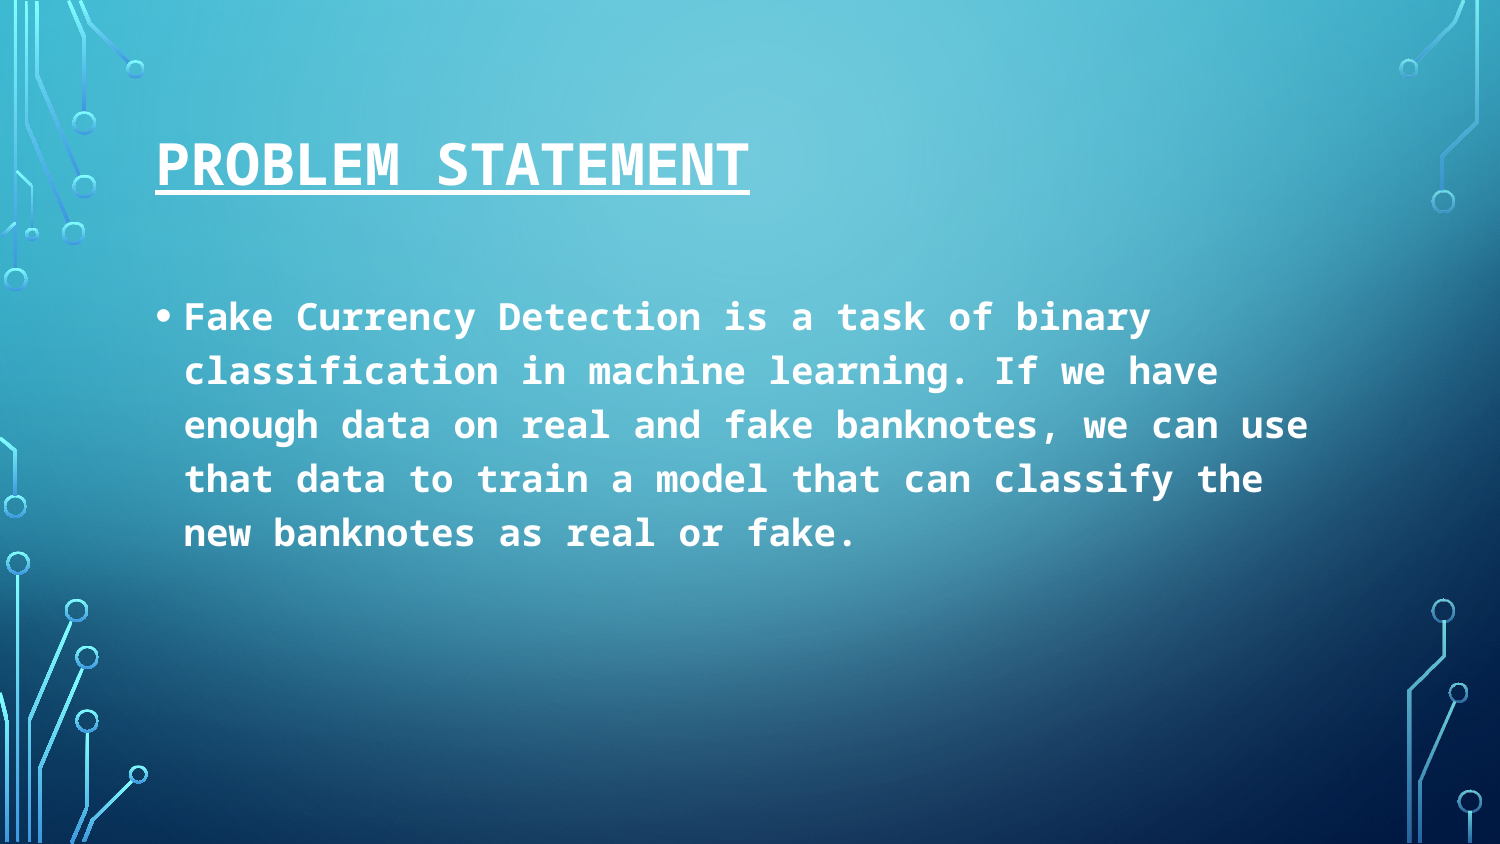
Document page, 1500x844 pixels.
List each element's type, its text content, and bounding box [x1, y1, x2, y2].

title PROBLEM STATEMENT [140, 76, 1360, 258]
list Fake Currency Detection is a task of binary classification in machine learning. If we have enough data on real and fake banknotes, we can use that data to train a model that can classify the new banknotes as real or fake. [140, 276, 1360, 713]
